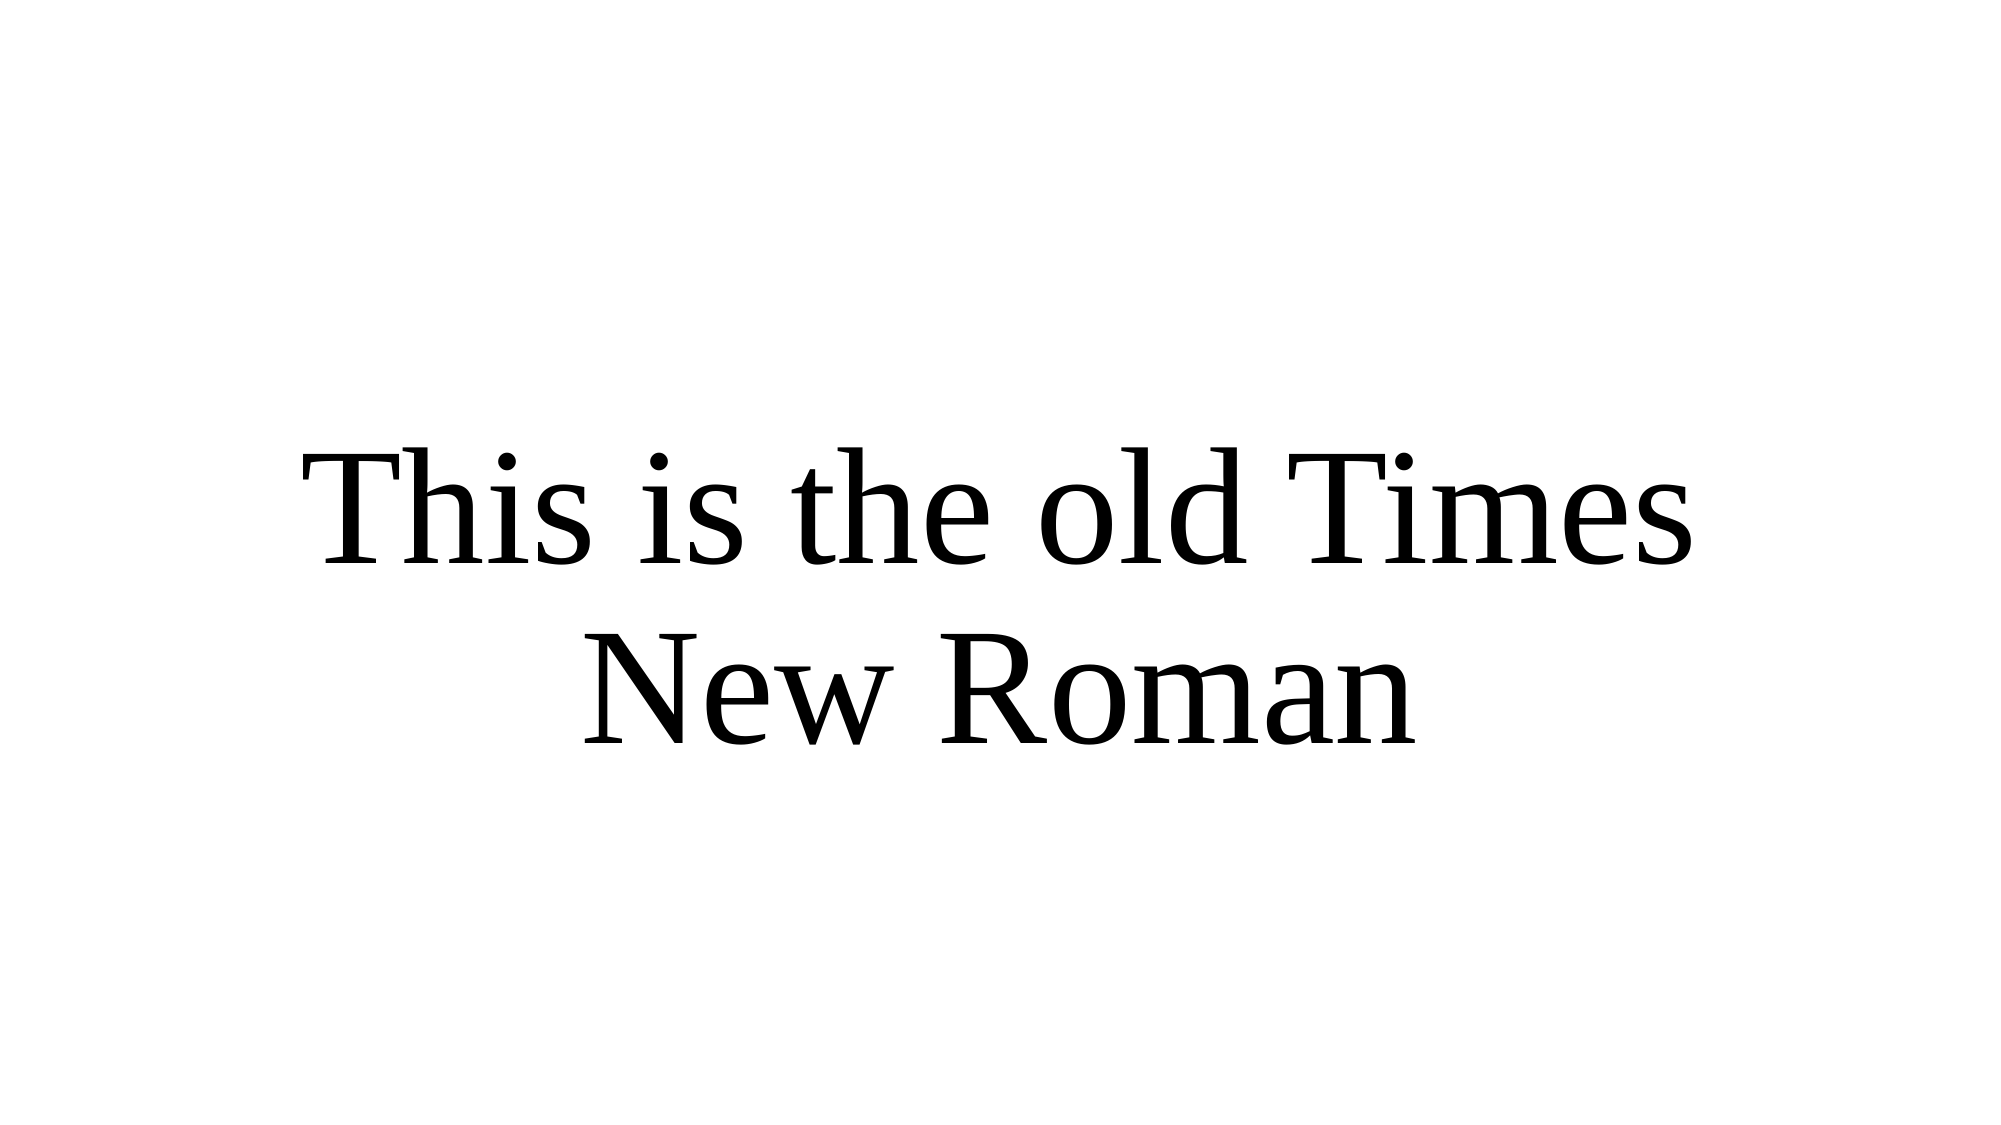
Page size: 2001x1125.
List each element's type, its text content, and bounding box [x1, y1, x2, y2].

subtitle [249, 590, 1750, 863]
title This is the old Times New Roman [249, 395, 1750, 590]
